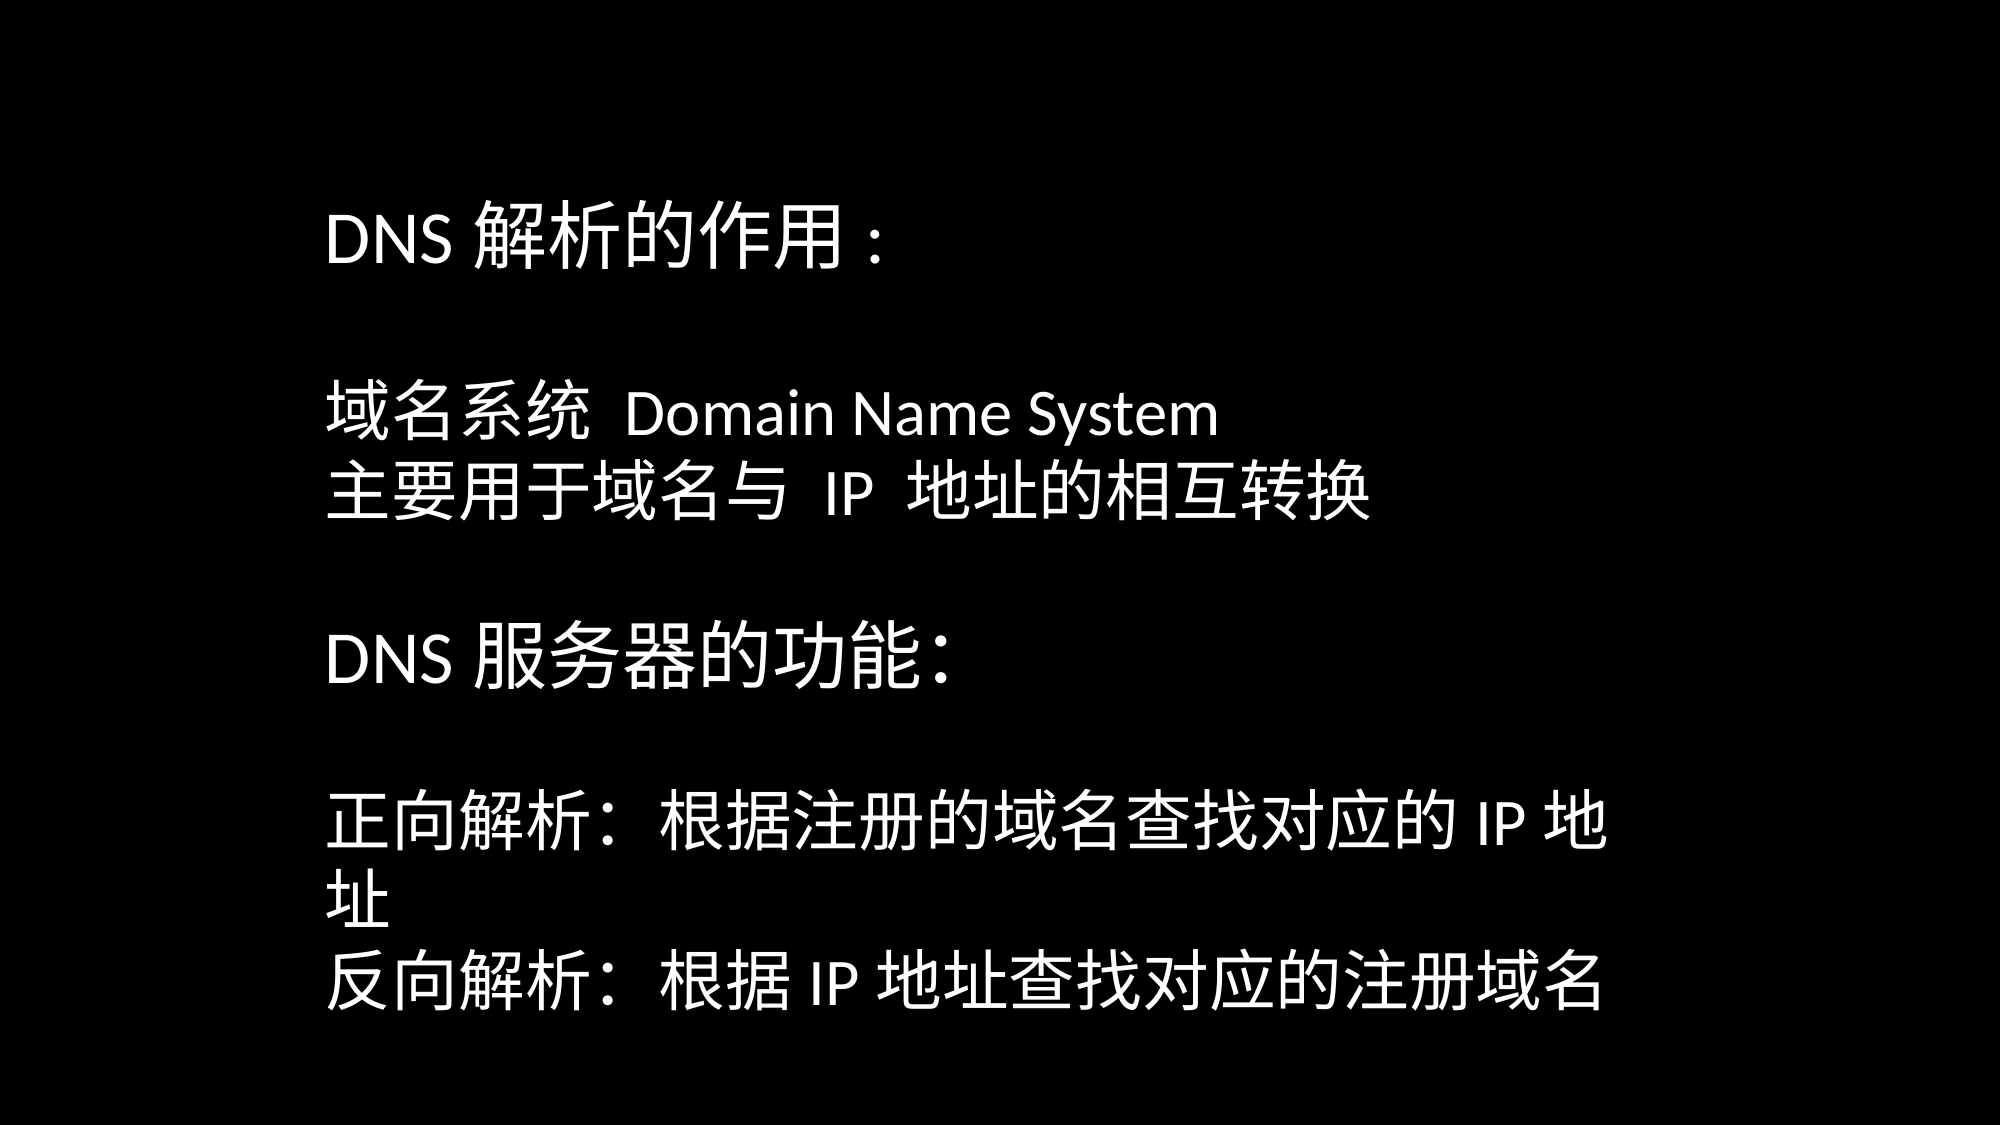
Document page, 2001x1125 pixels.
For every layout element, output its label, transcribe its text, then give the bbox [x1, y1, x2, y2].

text_box DNS解析的作用: 域名系统 Domain Name System 主要用于域名与 IP 地址的相互转换 DNS服务器的功能： 正向解析：根据注册的域名查找对应的IP地址 反向解析：根据IP地址查找对应的注册域名 [310, 181, 1690, 1026]
